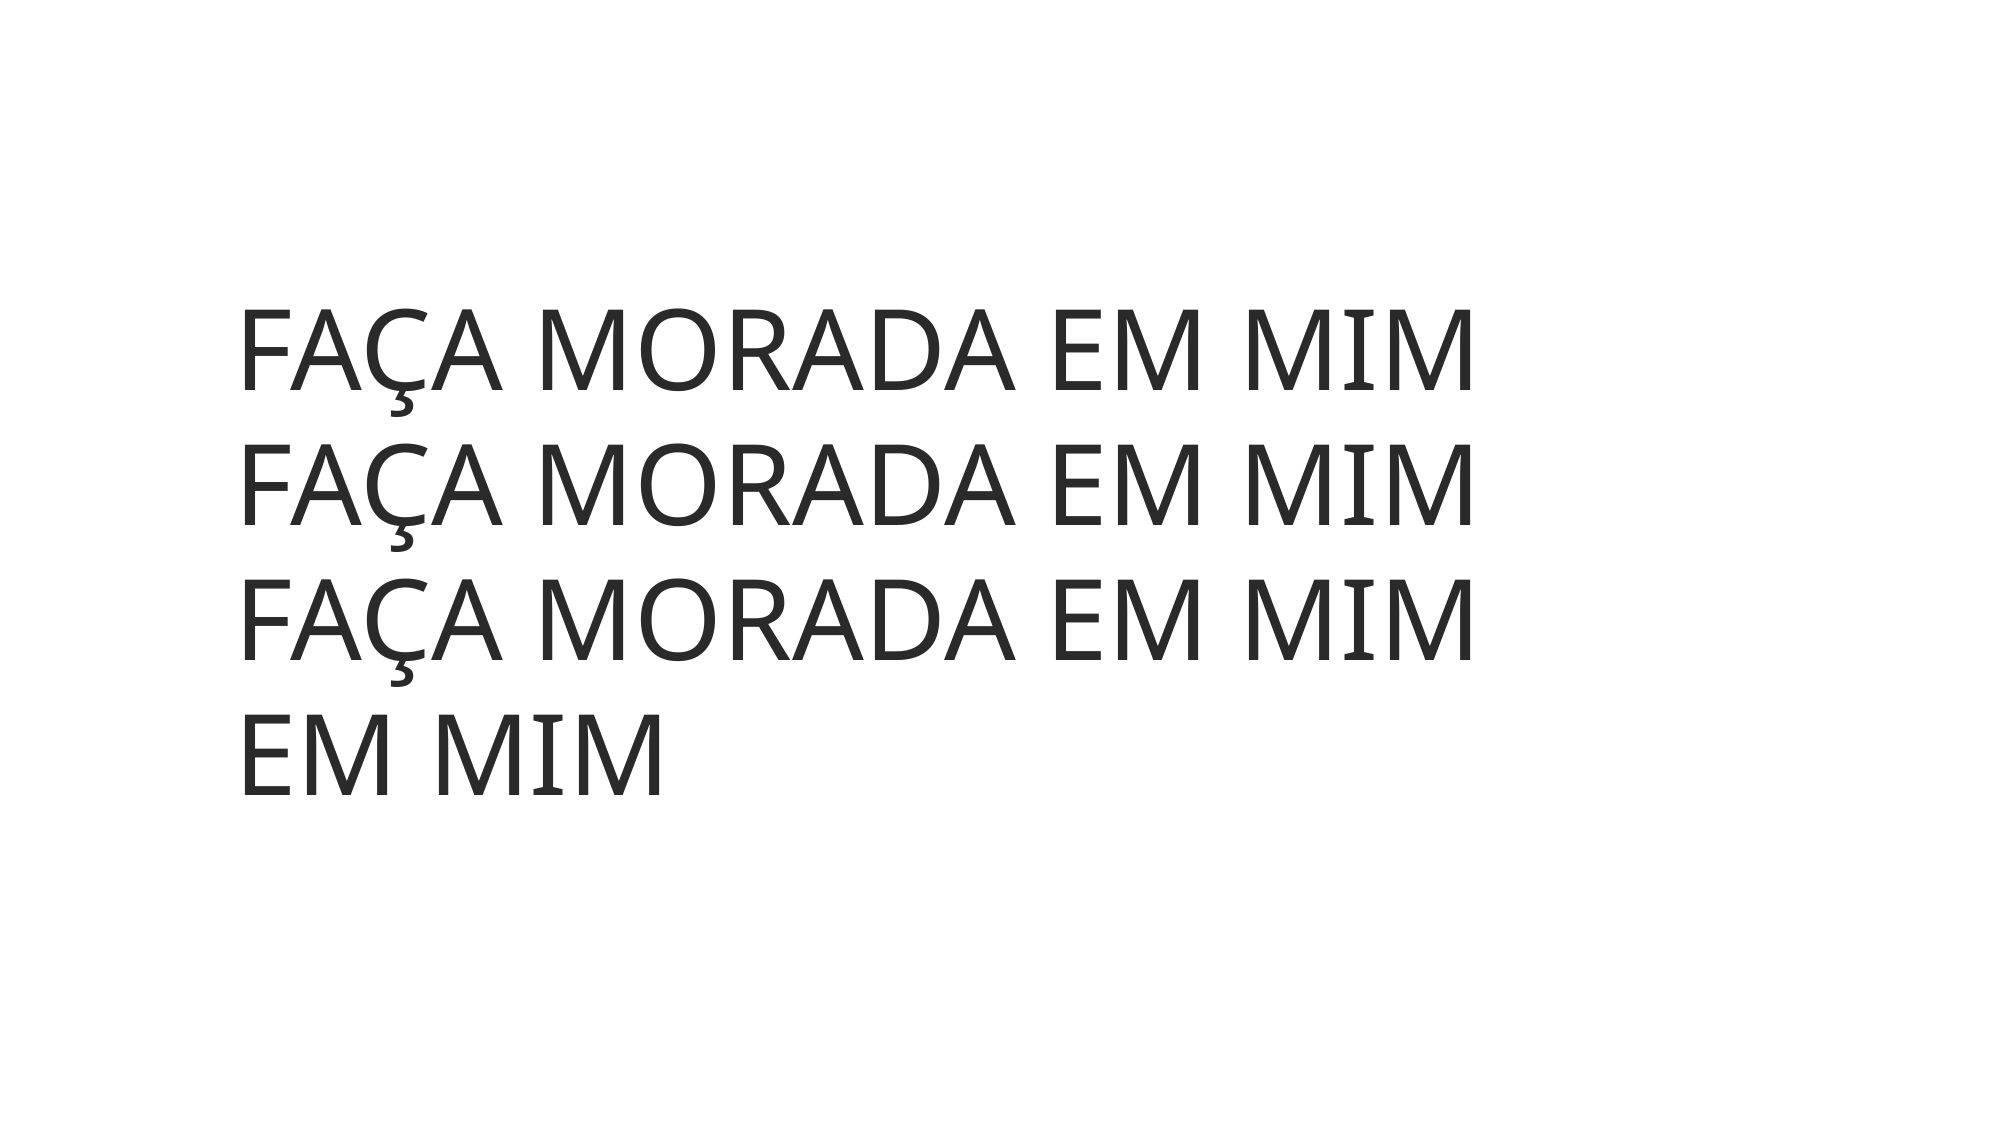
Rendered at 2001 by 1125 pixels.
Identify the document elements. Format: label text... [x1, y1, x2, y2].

list FAÇA MORADA EM MIM FAÇA MORADA EM MIM FAÇA MORADA EM MIM EM MIM [219, 270, 1974, 993]
